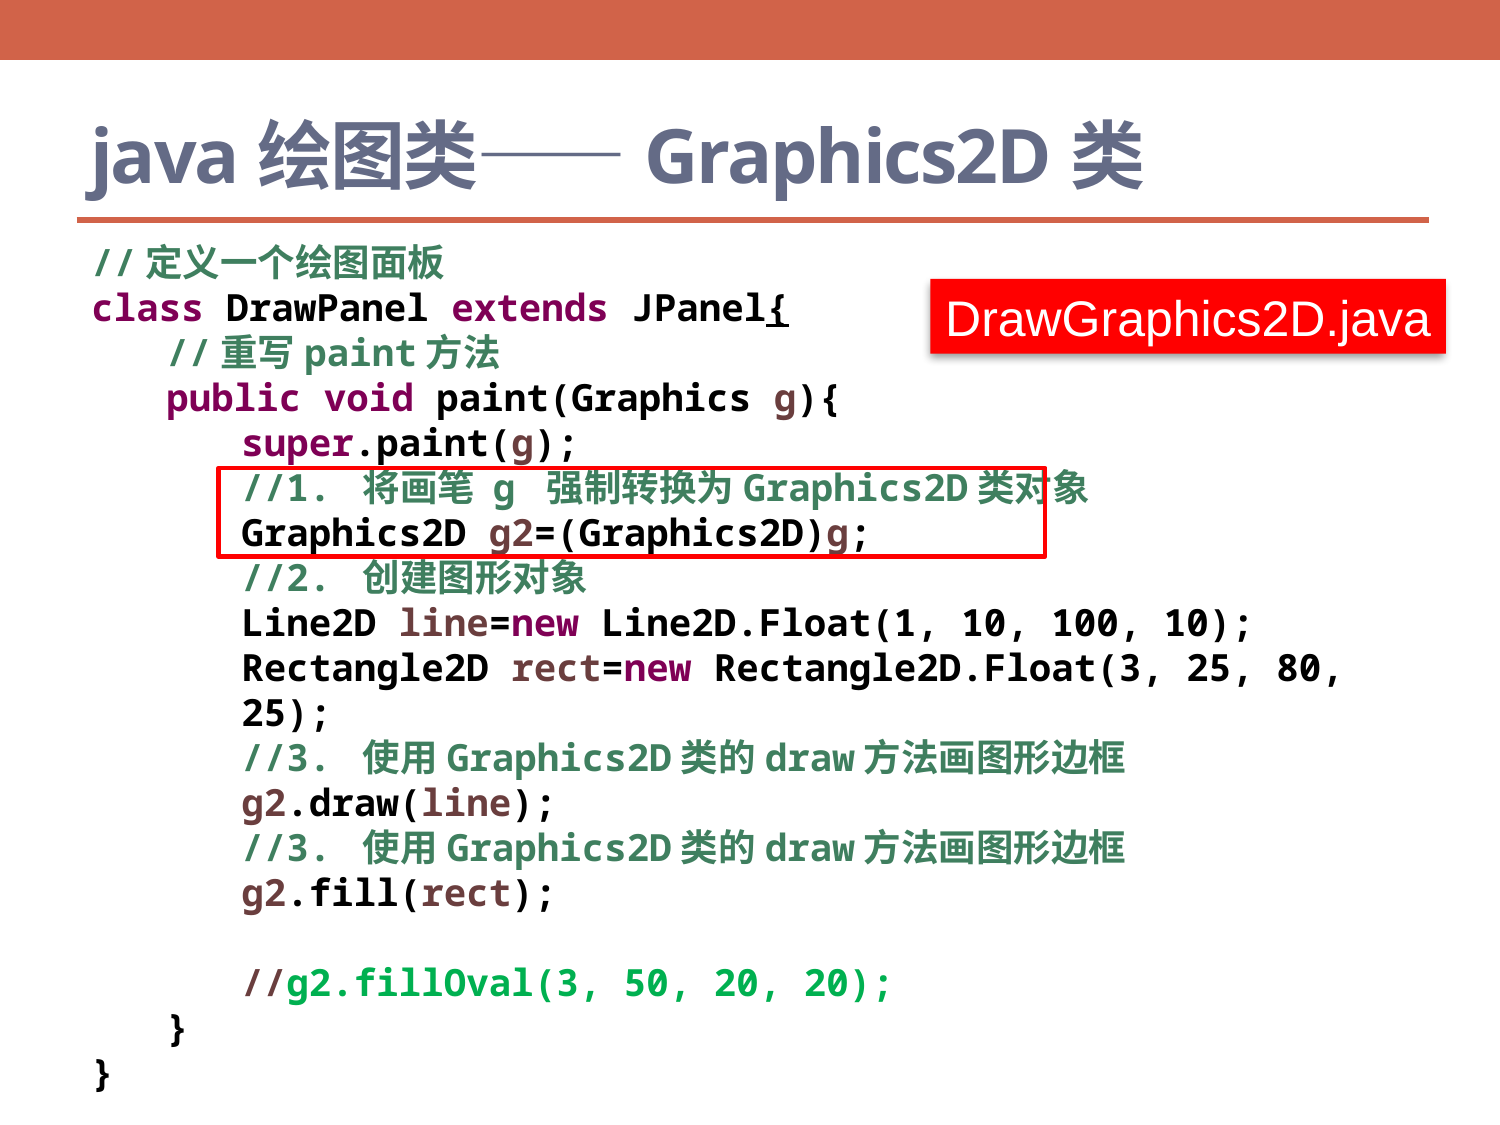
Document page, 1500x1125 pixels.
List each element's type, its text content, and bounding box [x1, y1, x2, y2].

text_box DrawGraphics2D.java [930, 278, 1446, 354]
text_box //定义一个绘图面板 class DrawPanel extends JPanel{ //重写paint方法 public void paint(Graphics g){ super.paint(g); //1. 将画笔 g 强制转换为Graphics2D类对象 Graphics2D g2=(Graphics2D)g; //2. 创建图形对象 Line2D line=new Line2D.Float(1, 10, 100, 10); Rectangle2D rect=new Rectangle2D.Float(3, 25, 80, 25); //3. 使用Graphics2D类的draw方法画图形边框 g2.draw(line); //3. 使用Graphics2D类的draw方法画图形边框 g2.fill(rect); //g2.fillOval(3, 50, 20, 20); } } [76, 231, 1436, 1102]
text_box [216, 466, 1047, 559]
title java绘图类——Graphics2D类 [75, 87, 1425, 220]
